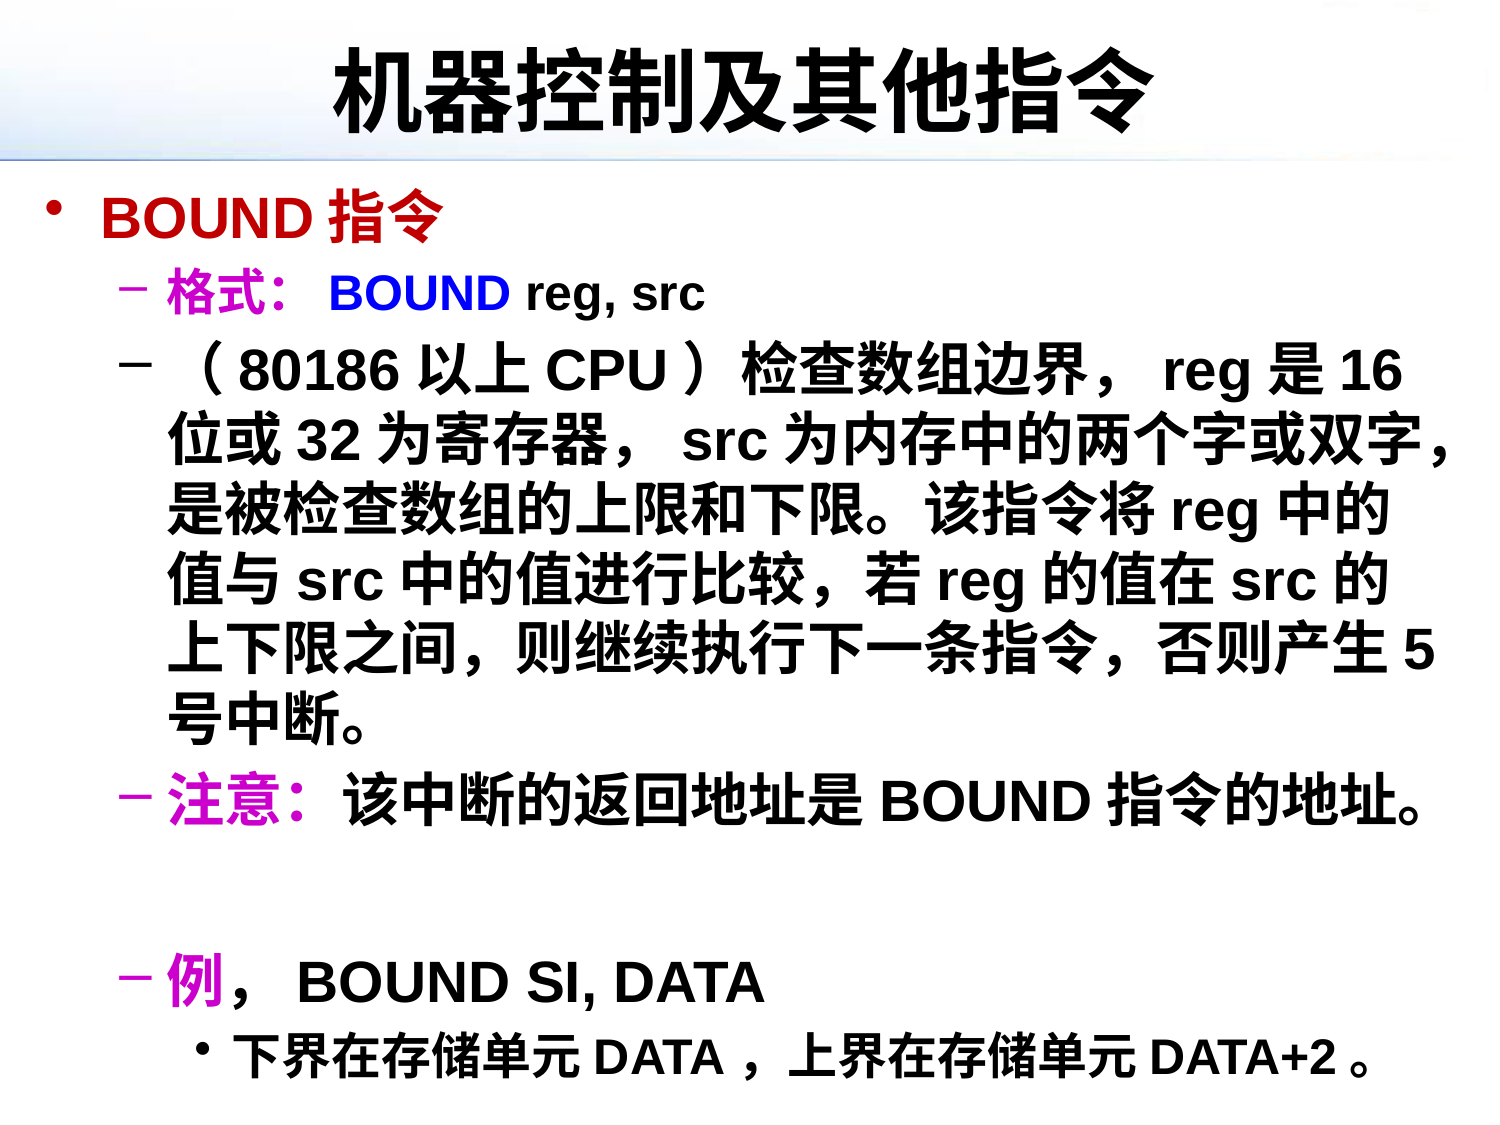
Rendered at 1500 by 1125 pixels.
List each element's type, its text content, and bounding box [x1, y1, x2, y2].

list BOUND指令 格式：BOUND reg, src （80186以上CPU）检查数组边界，reg是16位或32为寄存器，src为内存中的两个字或双字，是被检查数组的上限和下限。该指令将reg中的值与src中的值进行比较，若reg的值在src的上下限之间，则继续执行下一条指令，否则产生5号中断。 注意：该中断的返回地址是BOUND指令的地址。 例，BOUND SI, DATA 下界在存储单元DATA，上界在存储单元DATA+2。 [29, 172, 1459, 1071]
title 机器控制及其他指令 [29, 31, 1459, 147]
picture [0, 0, 1500, 161]
